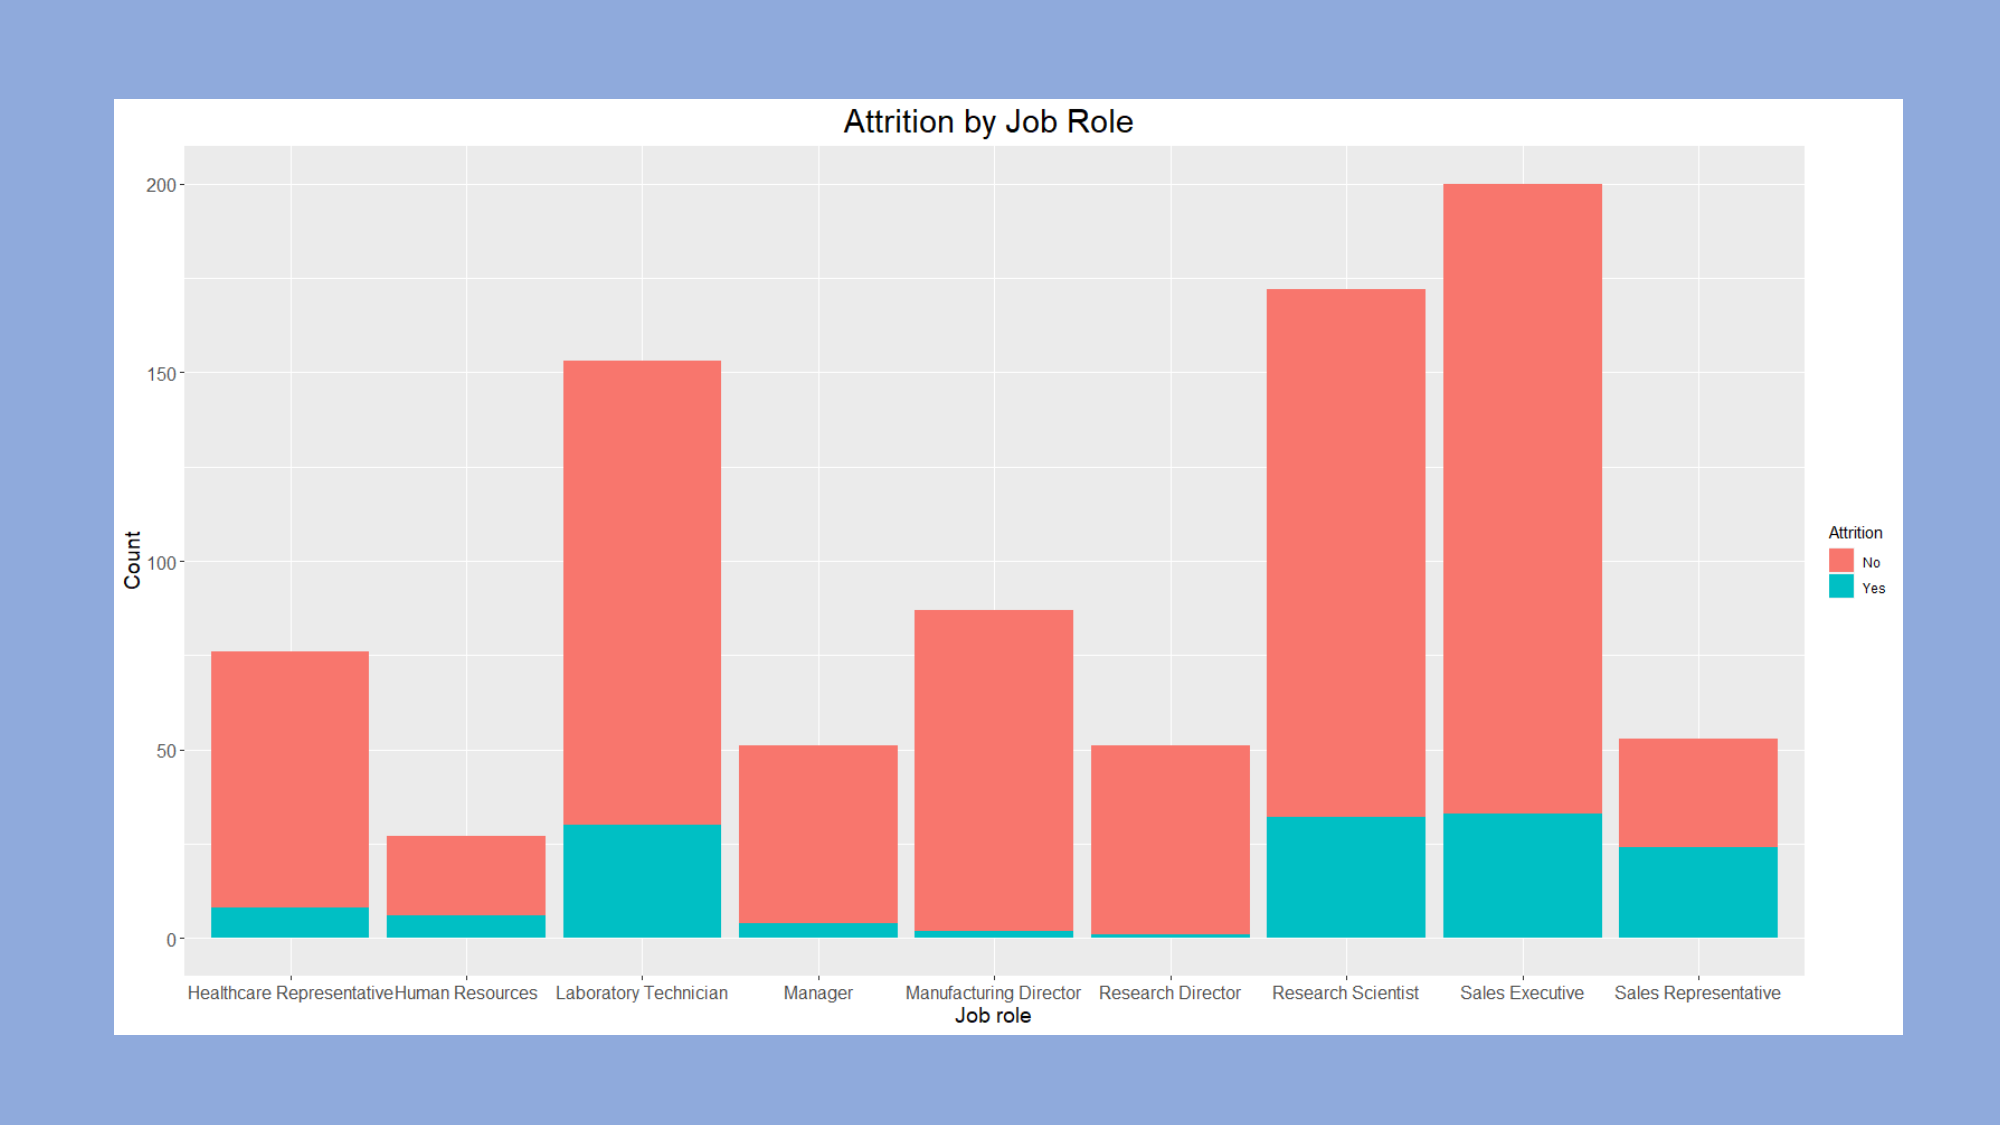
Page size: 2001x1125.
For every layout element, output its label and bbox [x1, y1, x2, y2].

picture [114, 99, 1903, 1035]
